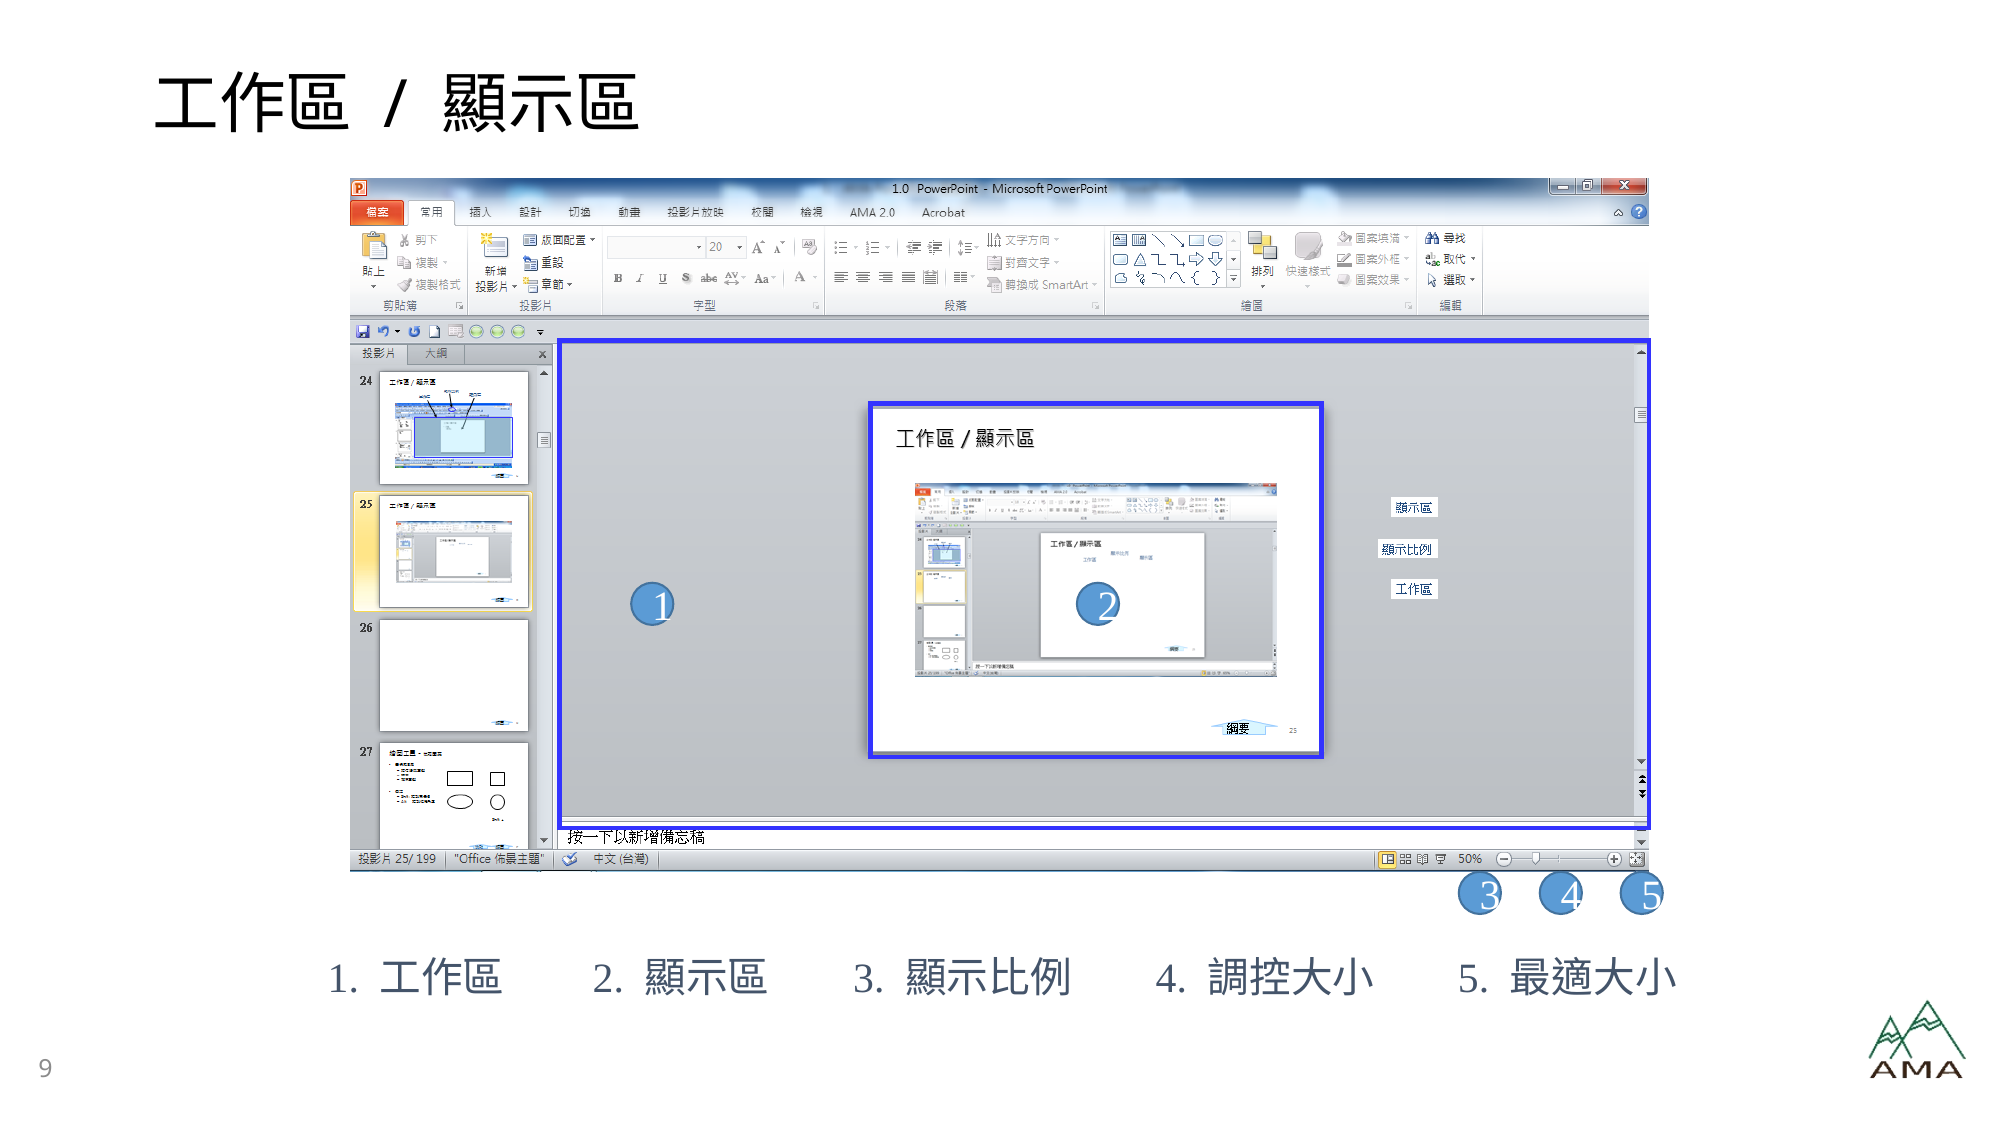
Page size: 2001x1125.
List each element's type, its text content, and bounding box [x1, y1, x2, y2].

slide_number 9 [23, 1039, 124, 1099]
text_box 3 [1457, 872, 1502, 916]
text_box 4. 調控大小 [1140, 943, 1390, 1009]
picture [350, 178, 1649, 872]
text_box 1. 工作區 [312, 943, 520, 1009]
text_box 2. 顯示區 [577, 943, 785, 1009]
text_box 5. 最適大小 [1443, 943, 1692, 1009]
picture [1857, 987, 1974, 1092]
text_box 5 [1619, 872, 1664, 916]
title 工作區 / 顯示區 [137, 59, 1863, 153]
text_box 4 [1538, 872, 1583, 916]
text_box 3. 顯示比例 [838, 943, 1087, 1009]
